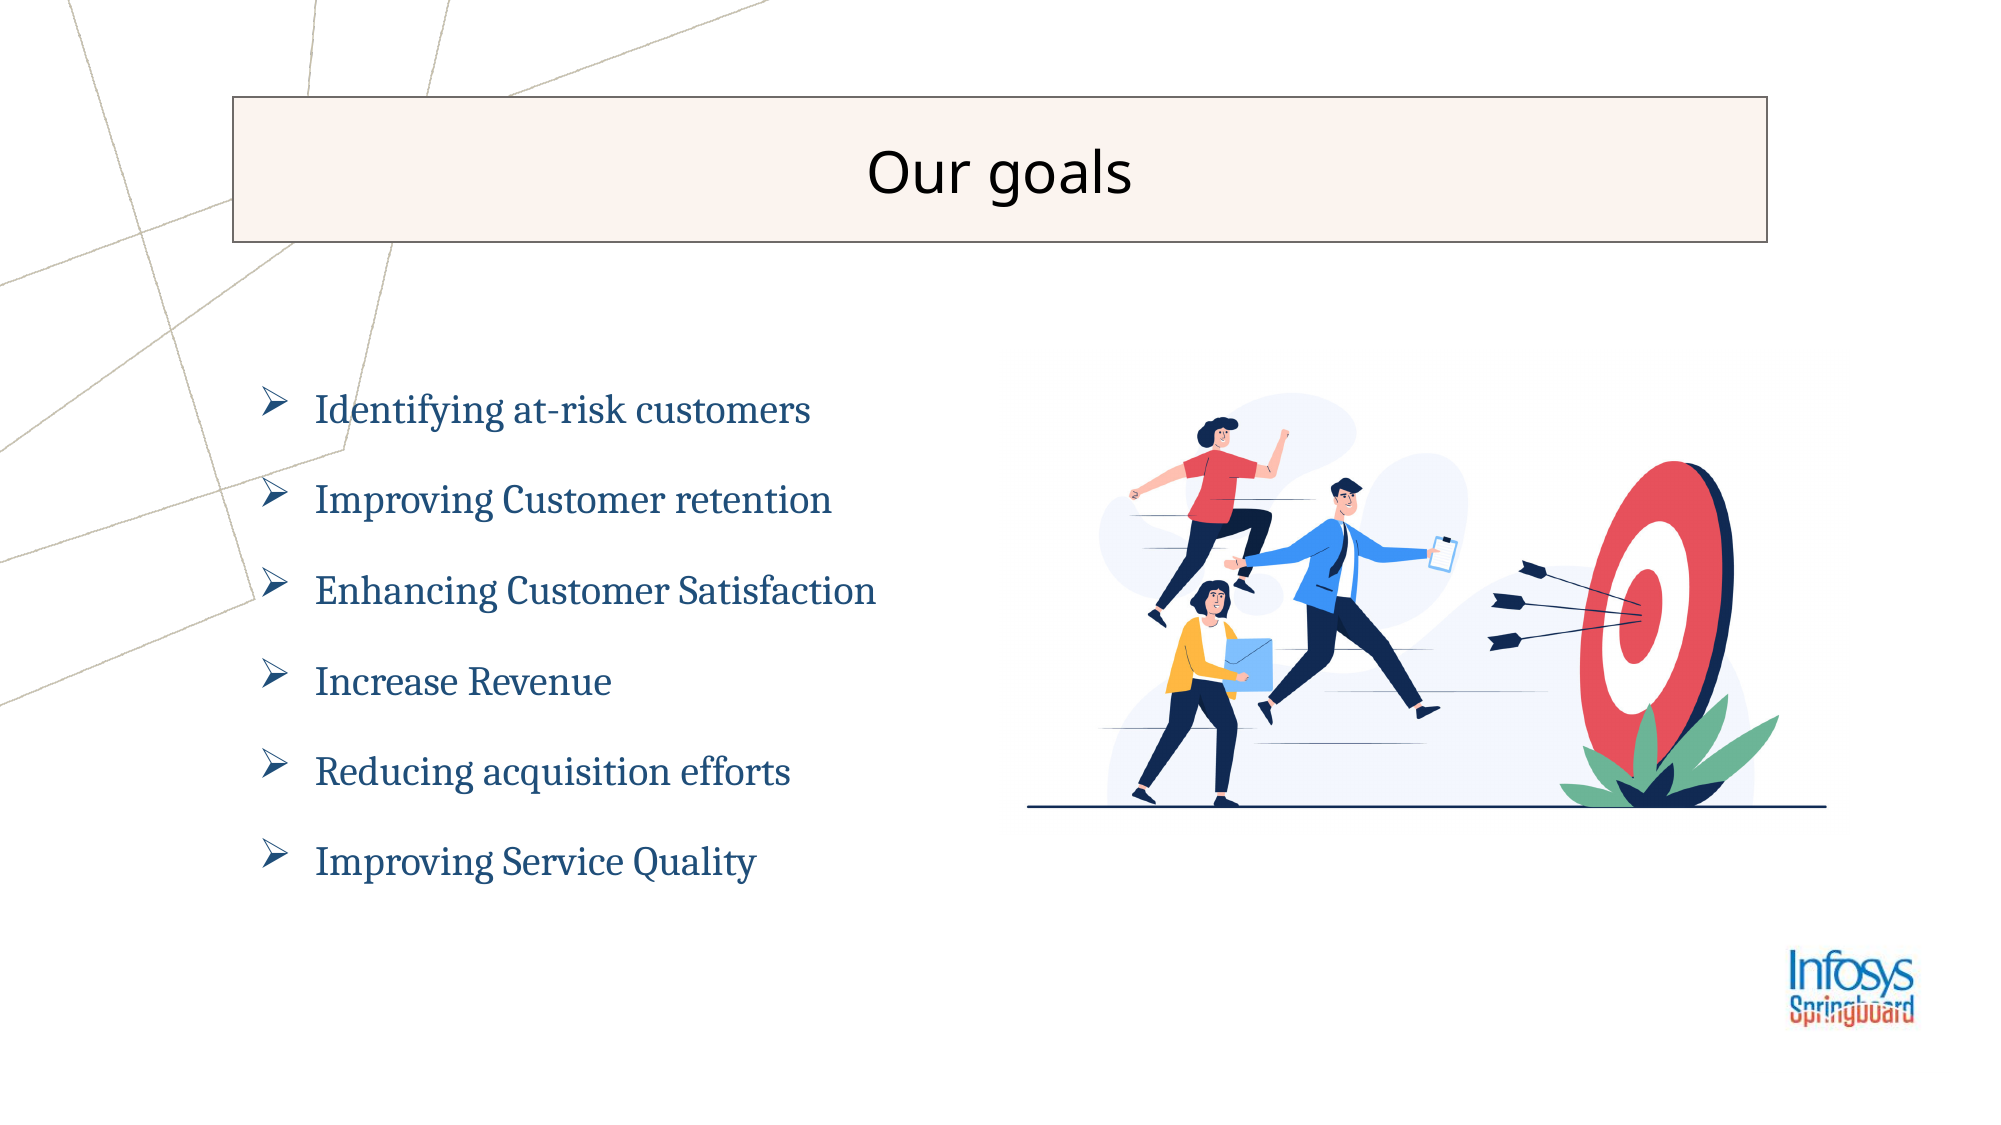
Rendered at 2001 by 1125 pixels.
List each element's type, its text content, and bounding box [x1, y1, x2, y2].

picture [999, 348, 1850, 835]
text_box Improving Customer retention [243, 464, 999, 530]
picture [0, 0, 803, 720]
picture [1752, 903, 1951, 1073]
text_box Increase Revenue [243, 646, 999, 711]
text_box Our goals [232, 96, 1768, 243]
text_box Reducing acquisition efforts [243, 736, 999, 802]
text_box Identifying at-risk customers [243, 374, 999, 439]
text_box Enhancing Customer Satisfaction [243, 555, 999, 621]
text_box Improving Service Quality [244, 826, 1026, 892]
